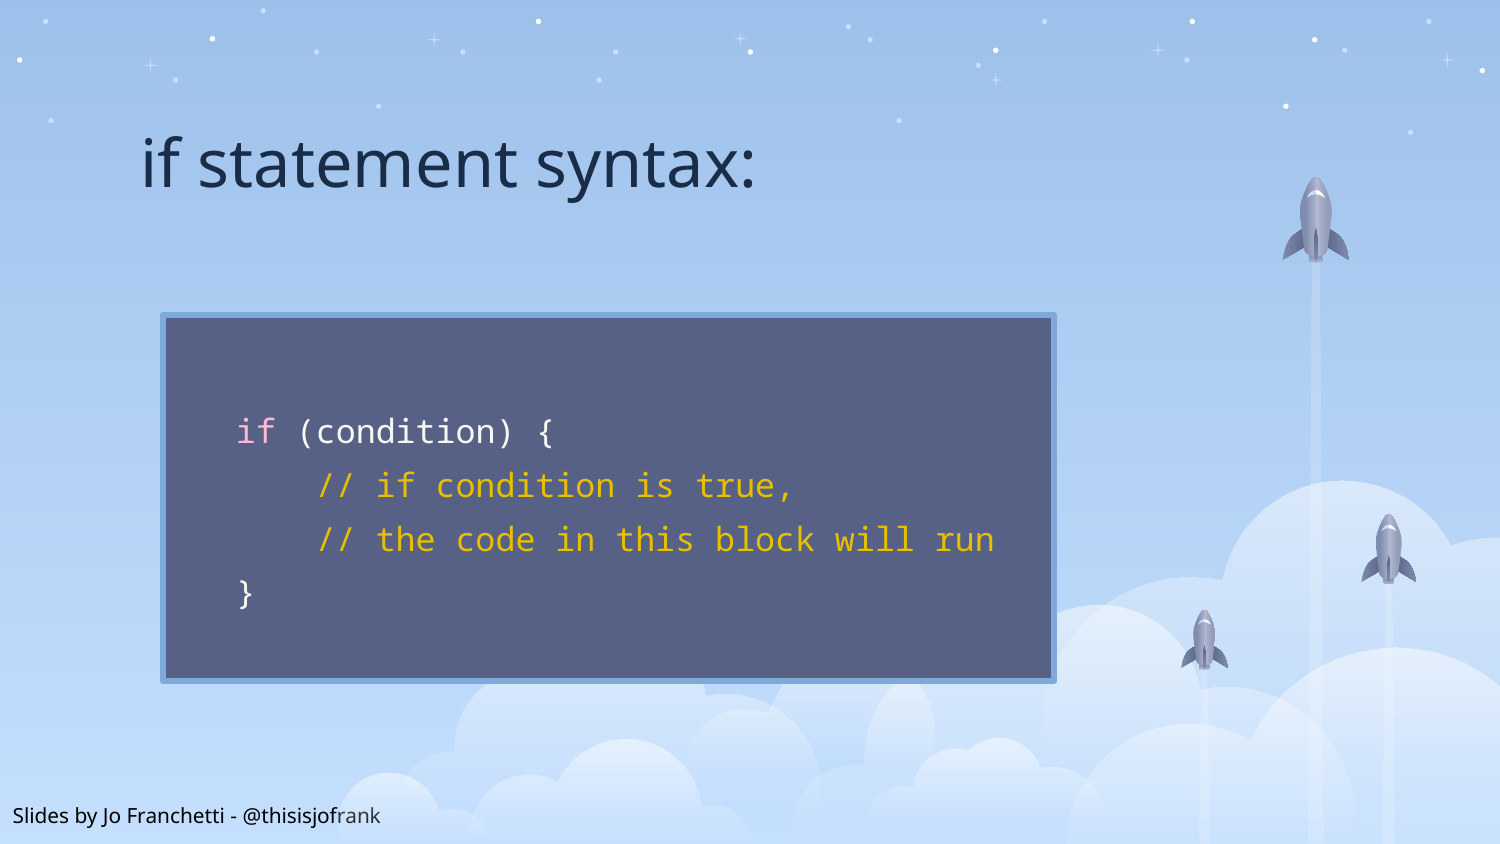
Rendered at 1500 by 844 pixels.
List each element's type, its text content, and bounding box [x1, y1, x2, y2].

title if (condition) { // if condition is true, // the code in this block will run } [235, 396, 1375, 784]
title if statement syntax: [140, 137, 1316, 203]
text_box [162, 315, 1055, 681]
